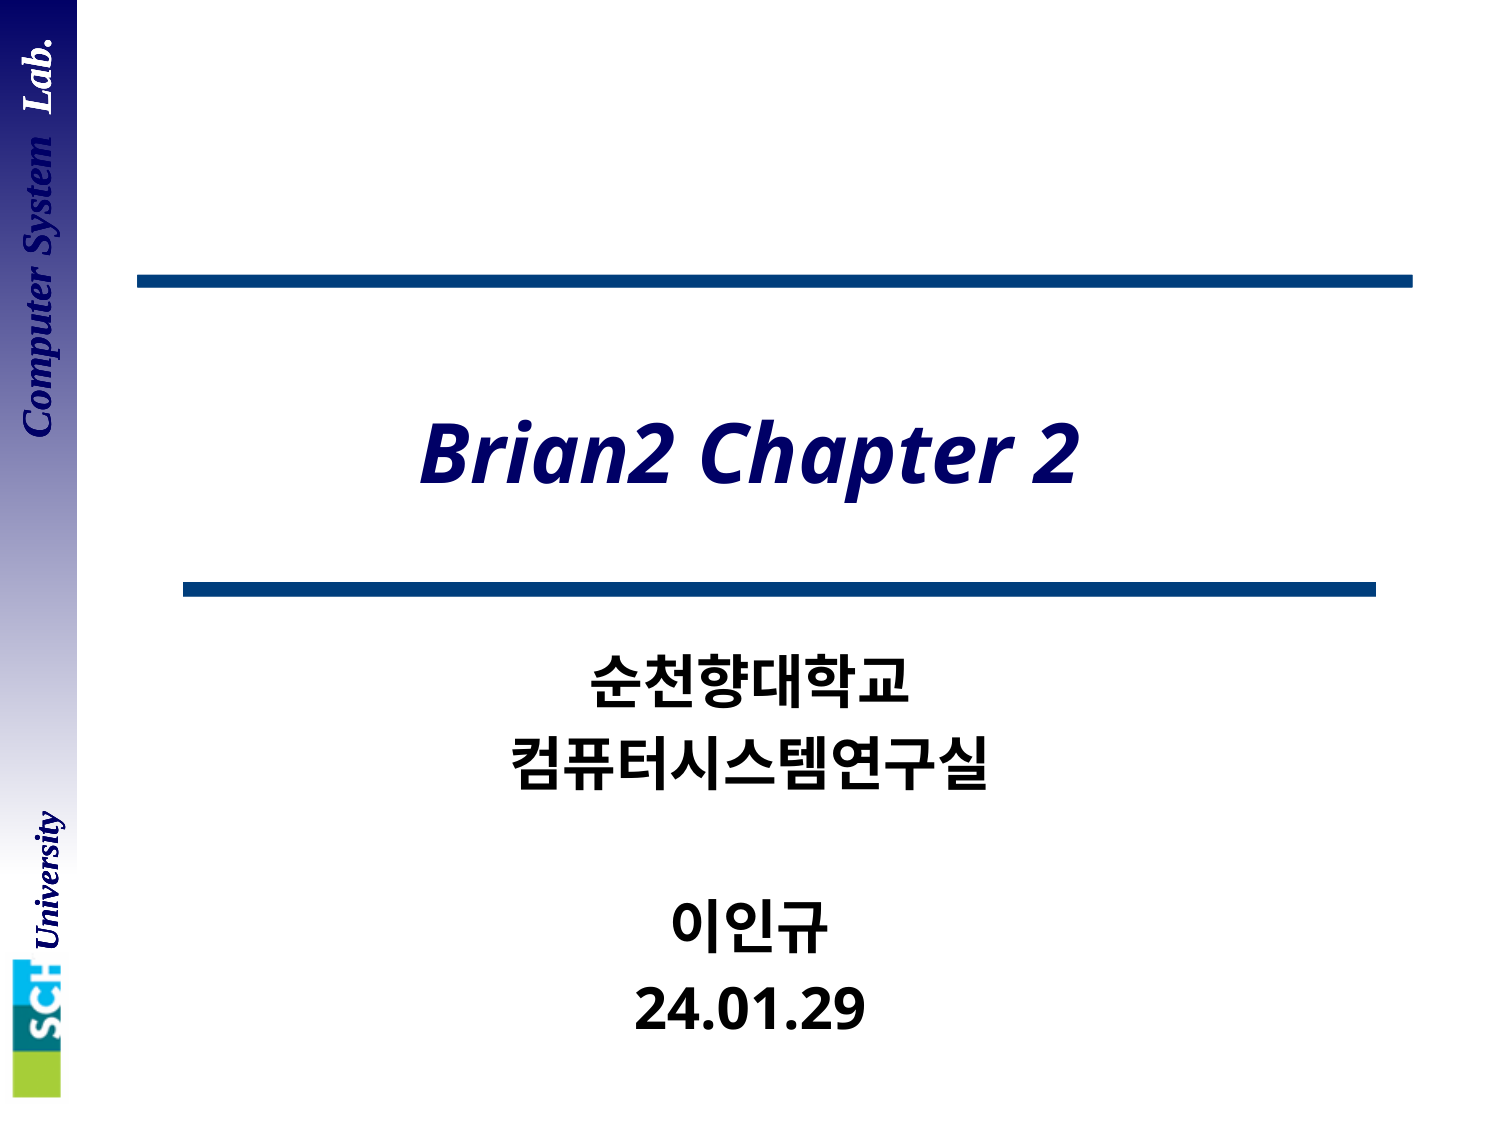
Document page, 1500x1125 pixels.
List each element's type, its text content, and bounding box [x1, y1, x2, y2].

picture [5, 952, 69, 1104]
title Brian2 Chapter 2 [112, 287, 1388, 613]
subtitle 순천향대학교 컴퓨터시스템연구실 이인규 24.01.29 [224, 637, 1276, 926]
